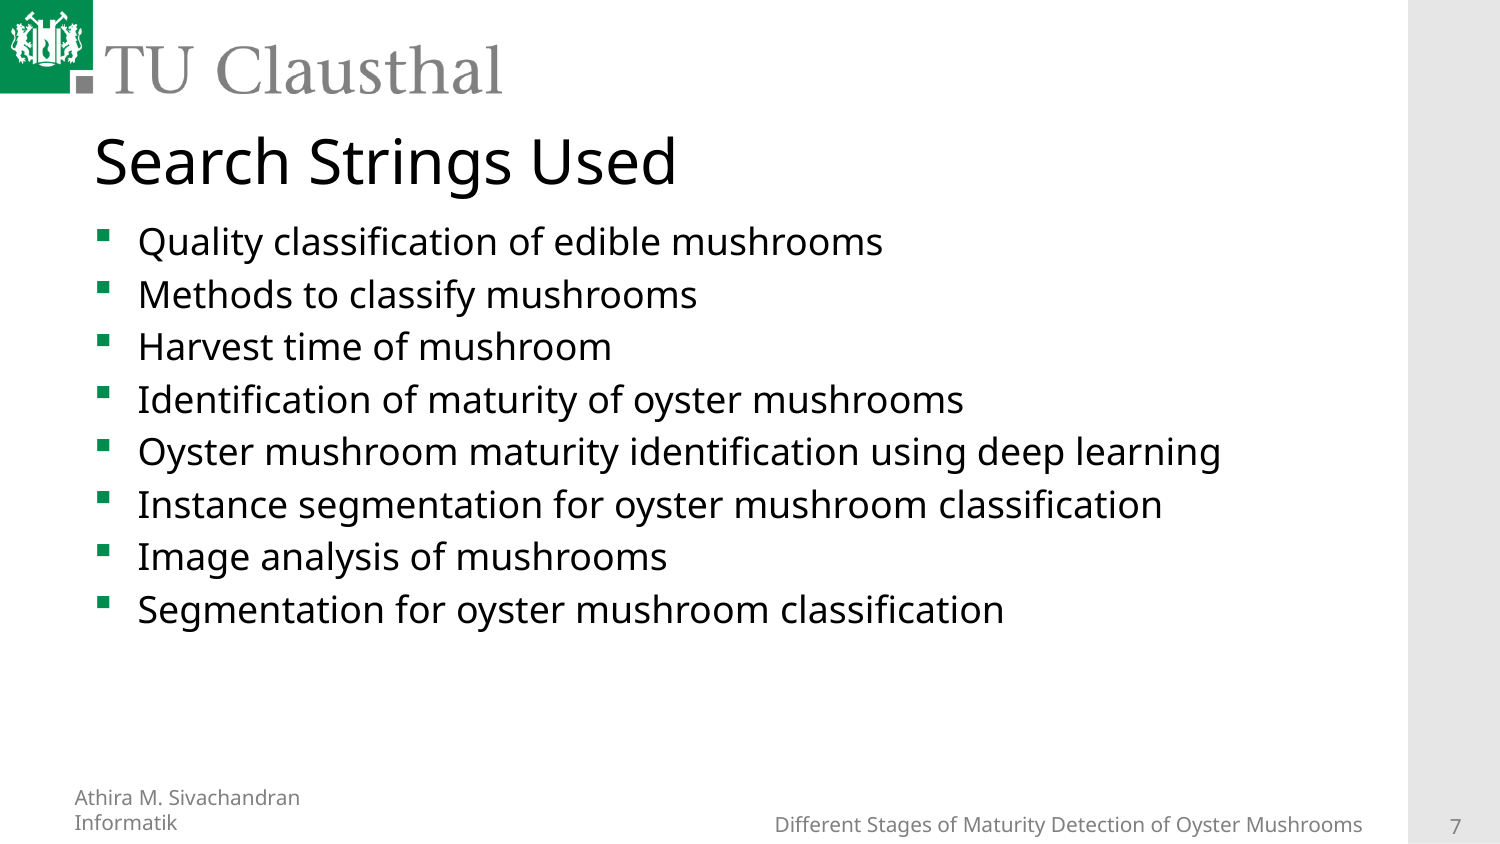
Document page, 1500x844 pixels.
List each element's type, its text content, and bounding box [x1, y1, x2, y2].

picture [0, 0, 502, 94]
list Quality classification of edible mushrooms Methods to classify mushrooms Harvest time of mushroom Identification of maturity of oyster mushrooms Oyster mushroom maturity identification using deep learning Instance segmentation for oyster mushroom classification Image analysis of mushrooms Segmentation for oyster mushroom classification [78, 210, 1379, 741]
title Search Strings Used [79, 114, 1375, 201]
